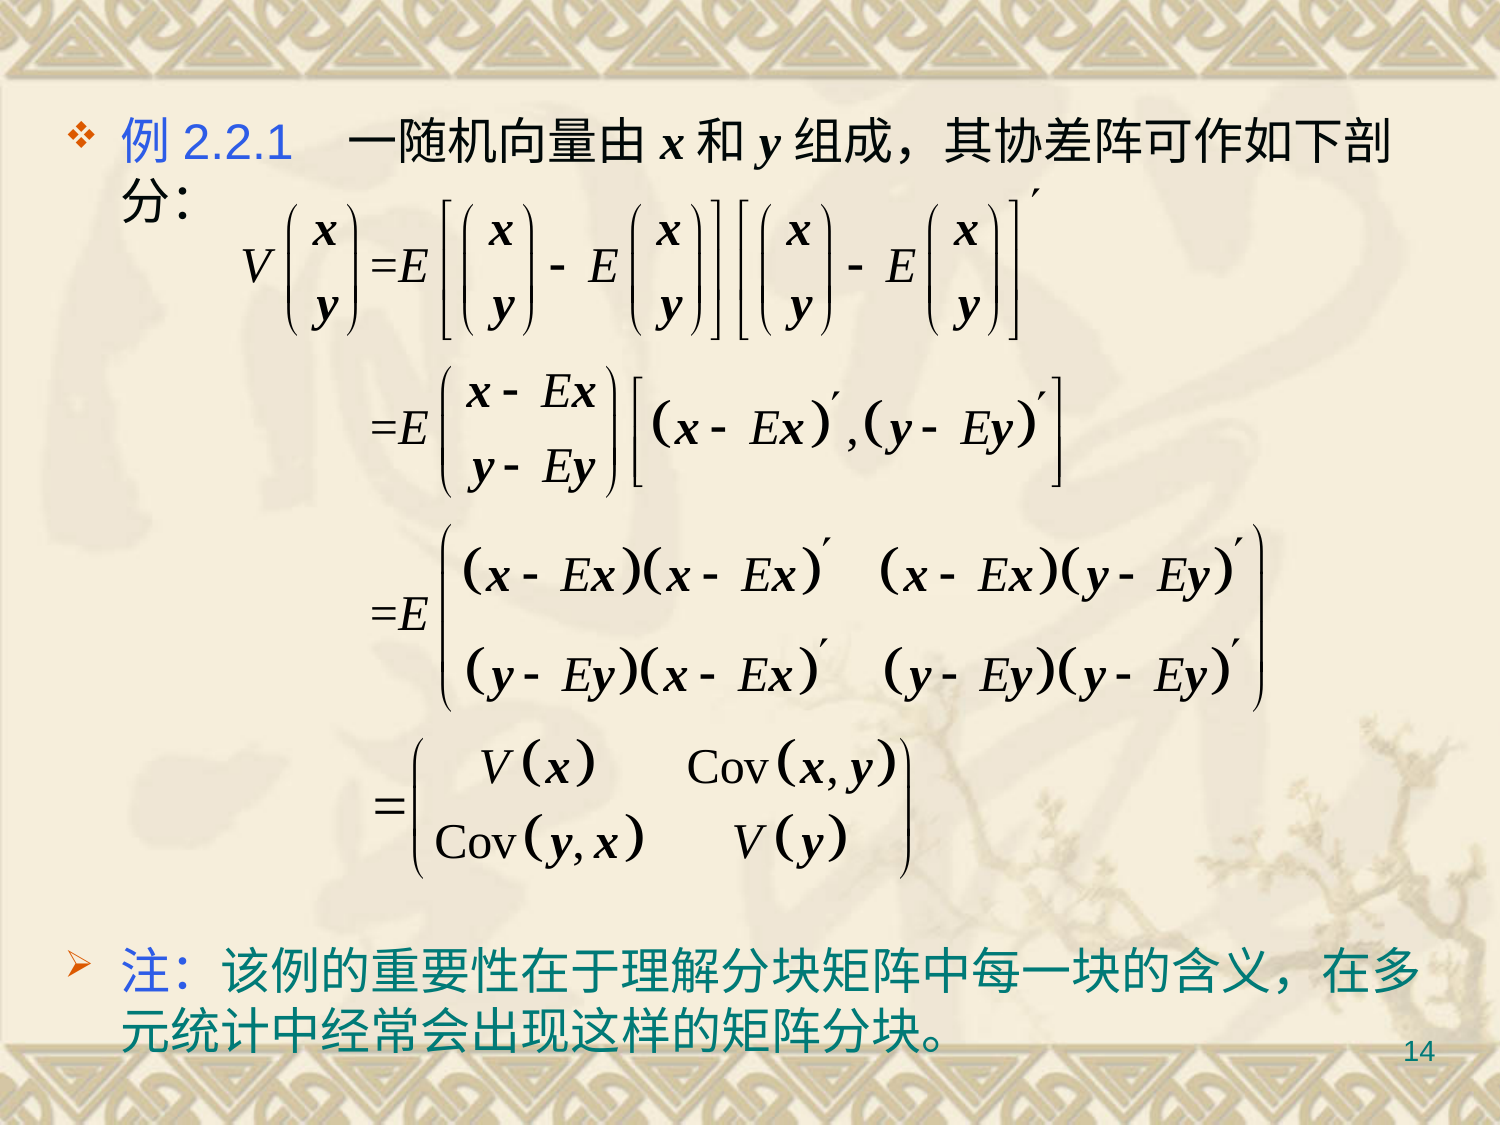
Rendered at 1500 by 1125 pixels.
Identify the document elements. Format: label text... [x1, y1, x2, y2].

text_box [241, 172, 1274, 886]
picture [0, 0, 1500, 1125]
slide_number 14 [1074, 1024, 1451, 1103]
list 例2.2.1 一随机向量由x和y组成，其协差阵可作如下剖分： 注：该例的重要性在于理解分块矩阵中每一块的含义，在多元统计中经常会出现这样的矩阵分块。 [49, 101, 1451, 1035]
